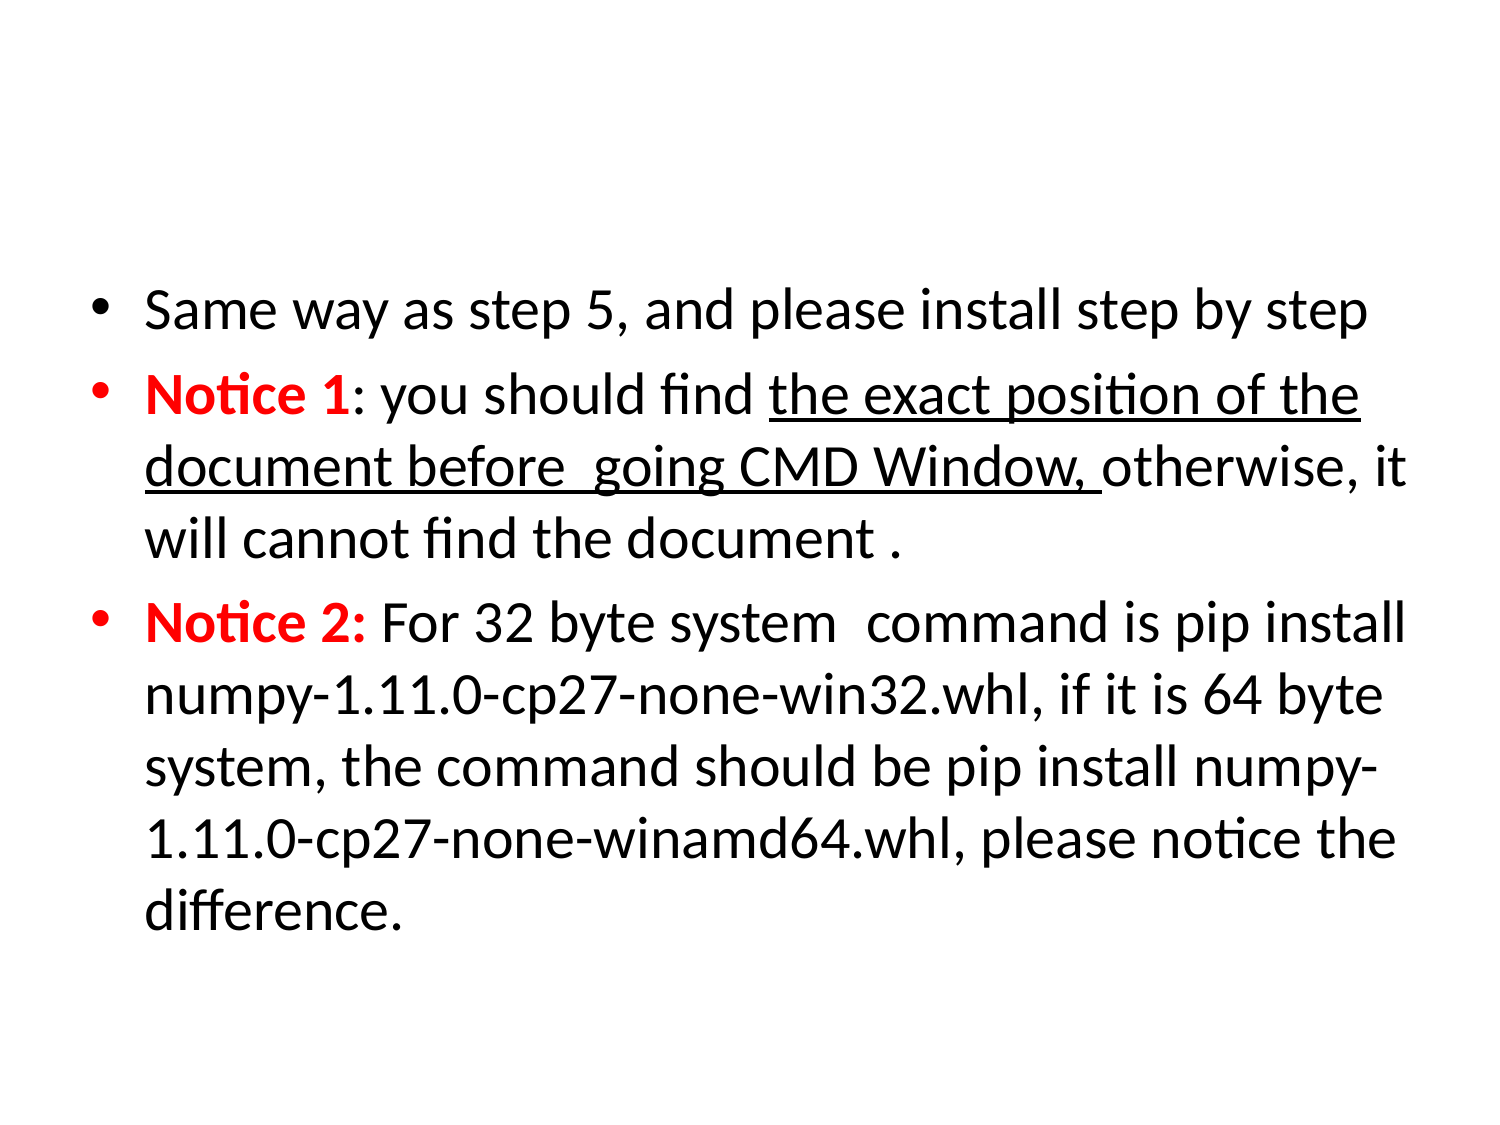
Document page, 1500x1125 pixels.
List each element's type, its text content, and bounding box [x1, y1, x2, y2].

list Same way as step 5, and please install step by step Notice 1: you should find the exact position of the document before going CMD Window, otherwise, it will cannot find the document . Notice 2: For 32 byte system command is pip install numpy-1.11.0-cp27-none-win32.whl, if it is 64 byte system, the command should be pip install numpy-1.11.0-cp27-none-winamd64.whl, please notice the difference. [75, 262, 1425, 1005]
